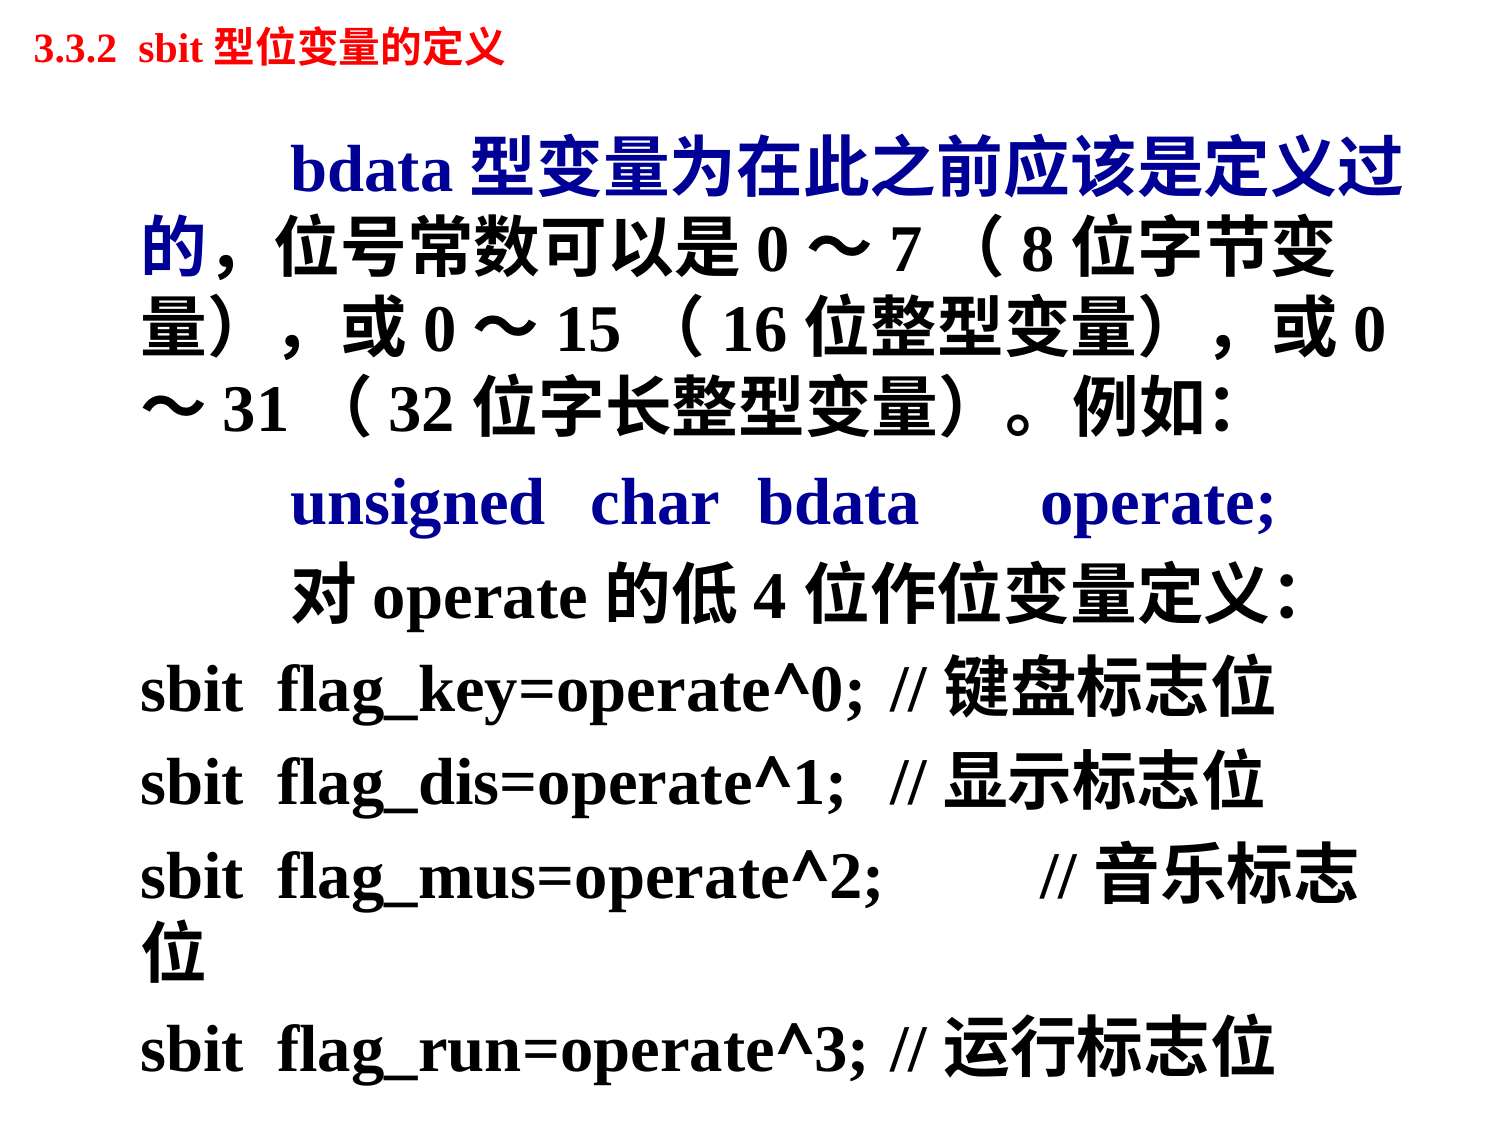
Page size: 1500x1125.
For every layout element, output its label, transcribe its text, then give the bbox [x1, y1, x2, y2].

title 3.3.2 sbit型位变量的定义 [18, 16, 925, 75]
list bdata型变量为在此之前应该是定义过的，位号常数可以是0～7（8位字节变量），或0～15（16位整型变量），或0～31（32位字长整型变量）。例如： unsigned char bdata operate; 对operate的低4位作位变量定义： sbit flag_key=operate^0; //键盘标志位 sbit flag_dis=operate^1; //显示标志位 sbit flag_mus=operate^2; //音乐标志位 sbit flag_run=operate^3; //运行标志位 [69, 117, 1435, 1069]
